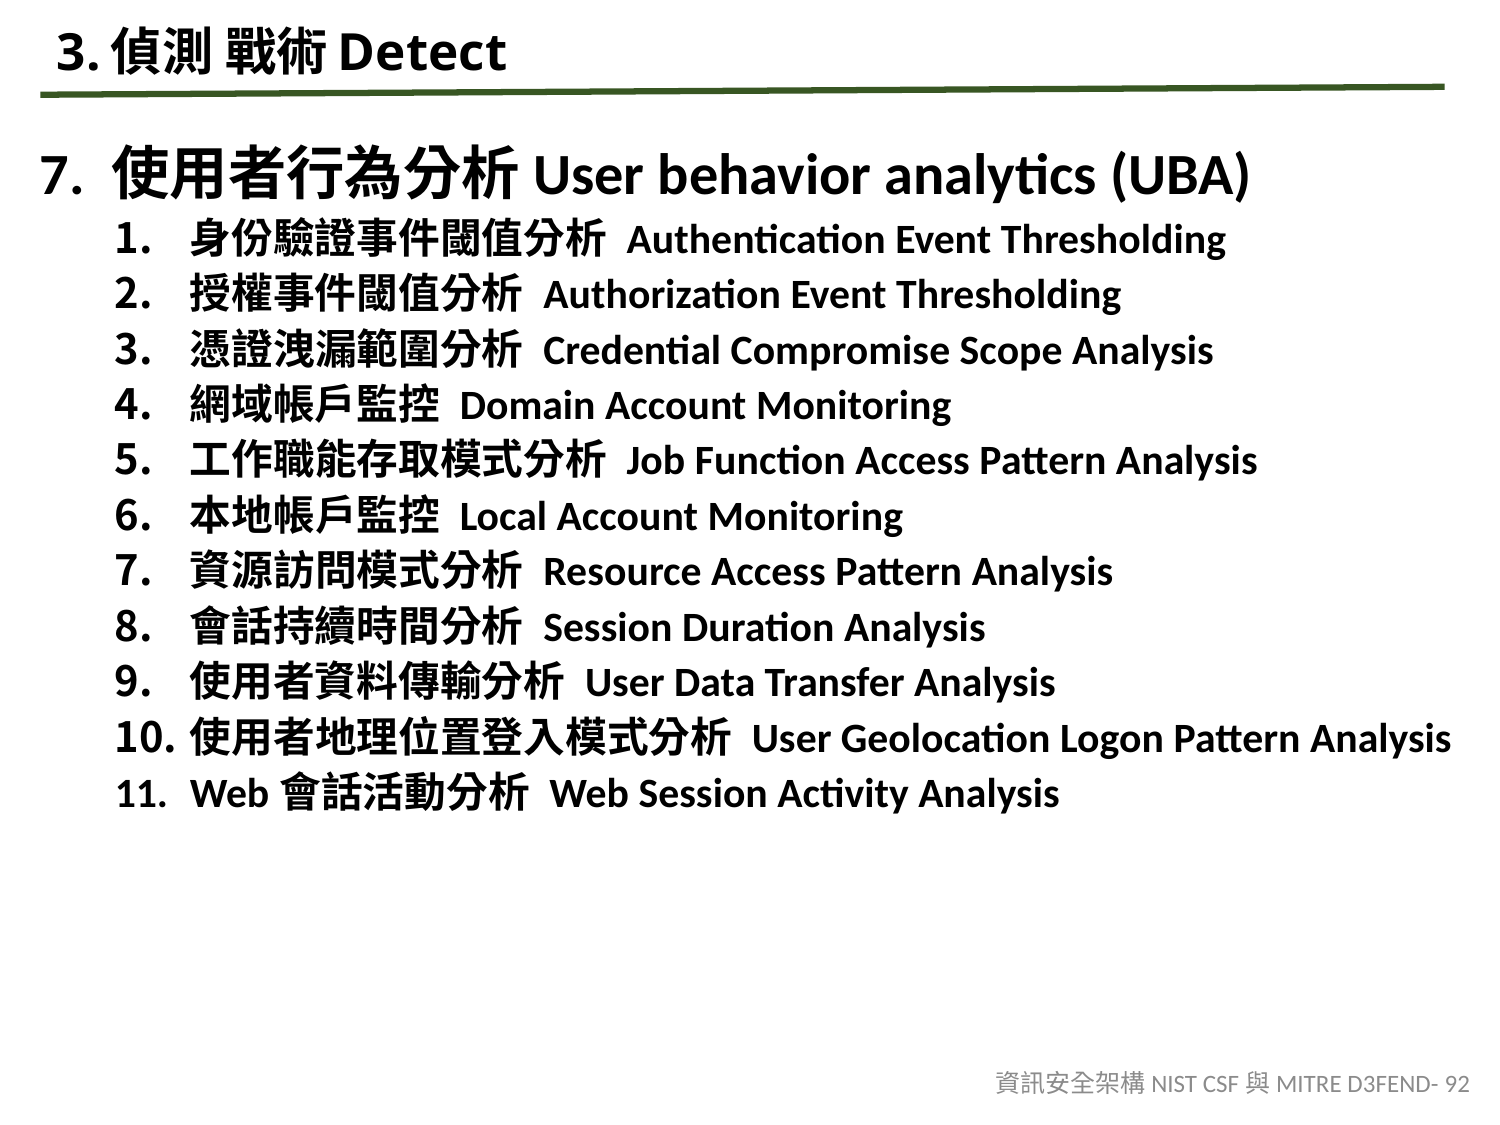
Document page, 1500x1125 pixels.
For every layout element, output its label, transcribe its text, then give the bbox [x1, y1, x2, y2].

slide_number 資訊安全架構NIST CSF與MITRE D3FEND- 92 [922, 1061, 1486, 1103]
title 3.偵測 戰術Detect [41, 18, 1336, 90]
list 7. 使用者行為分析User behavior analytics (UBA) 身份驗證事件閾值分析 Authentication Event Thresholding 授權事件閾值分析 Authorization Event Thresholding 憑證洩漏範圍分析 Credential Compromise Scope Analysis 網域帳戶監控 Domain Account Monitoring 工作職能存取模式分析 Job Function Access Pattern Analysis 本地帳戶監控 Local Account Monitoring 資源訪問模式分析 Resource Access Pattern Analysis 會話持續時間分析 Session Duration Analysis 使用者資料傳輸分析 User Data Transfer Analysis 使用者地理位置登入模式分析 User Geolocation Logon Pattern Analysis Web會話活動分析 Web Session Activity Analysis [24, 136, 1500, 1016]
